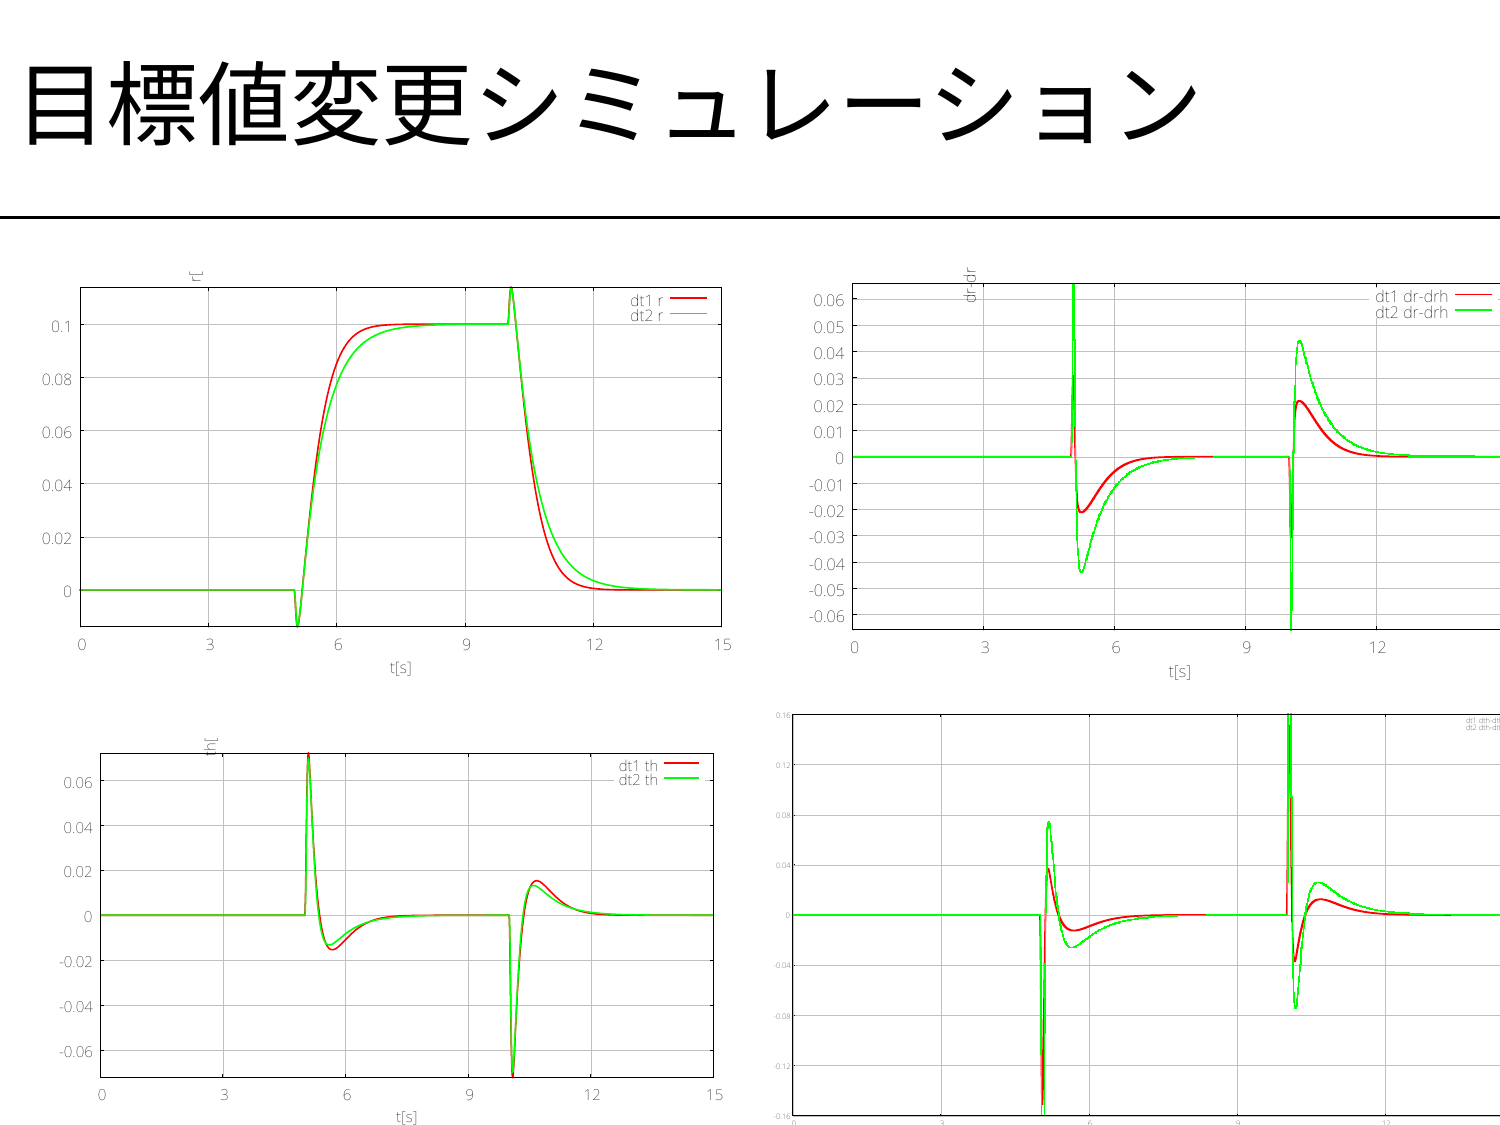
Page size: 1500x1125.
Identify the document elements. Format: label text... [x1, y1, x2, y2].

picture [770, 267, 1500, 681]
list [0, 271, 760, 677]
title 目標値変更シミュレーション [0, 0, 1500, 218]
picture [23, 737, 750, 1125]
text_box [137, 218, 1482, 289]
picture [765, 706, 1500, 1125]
